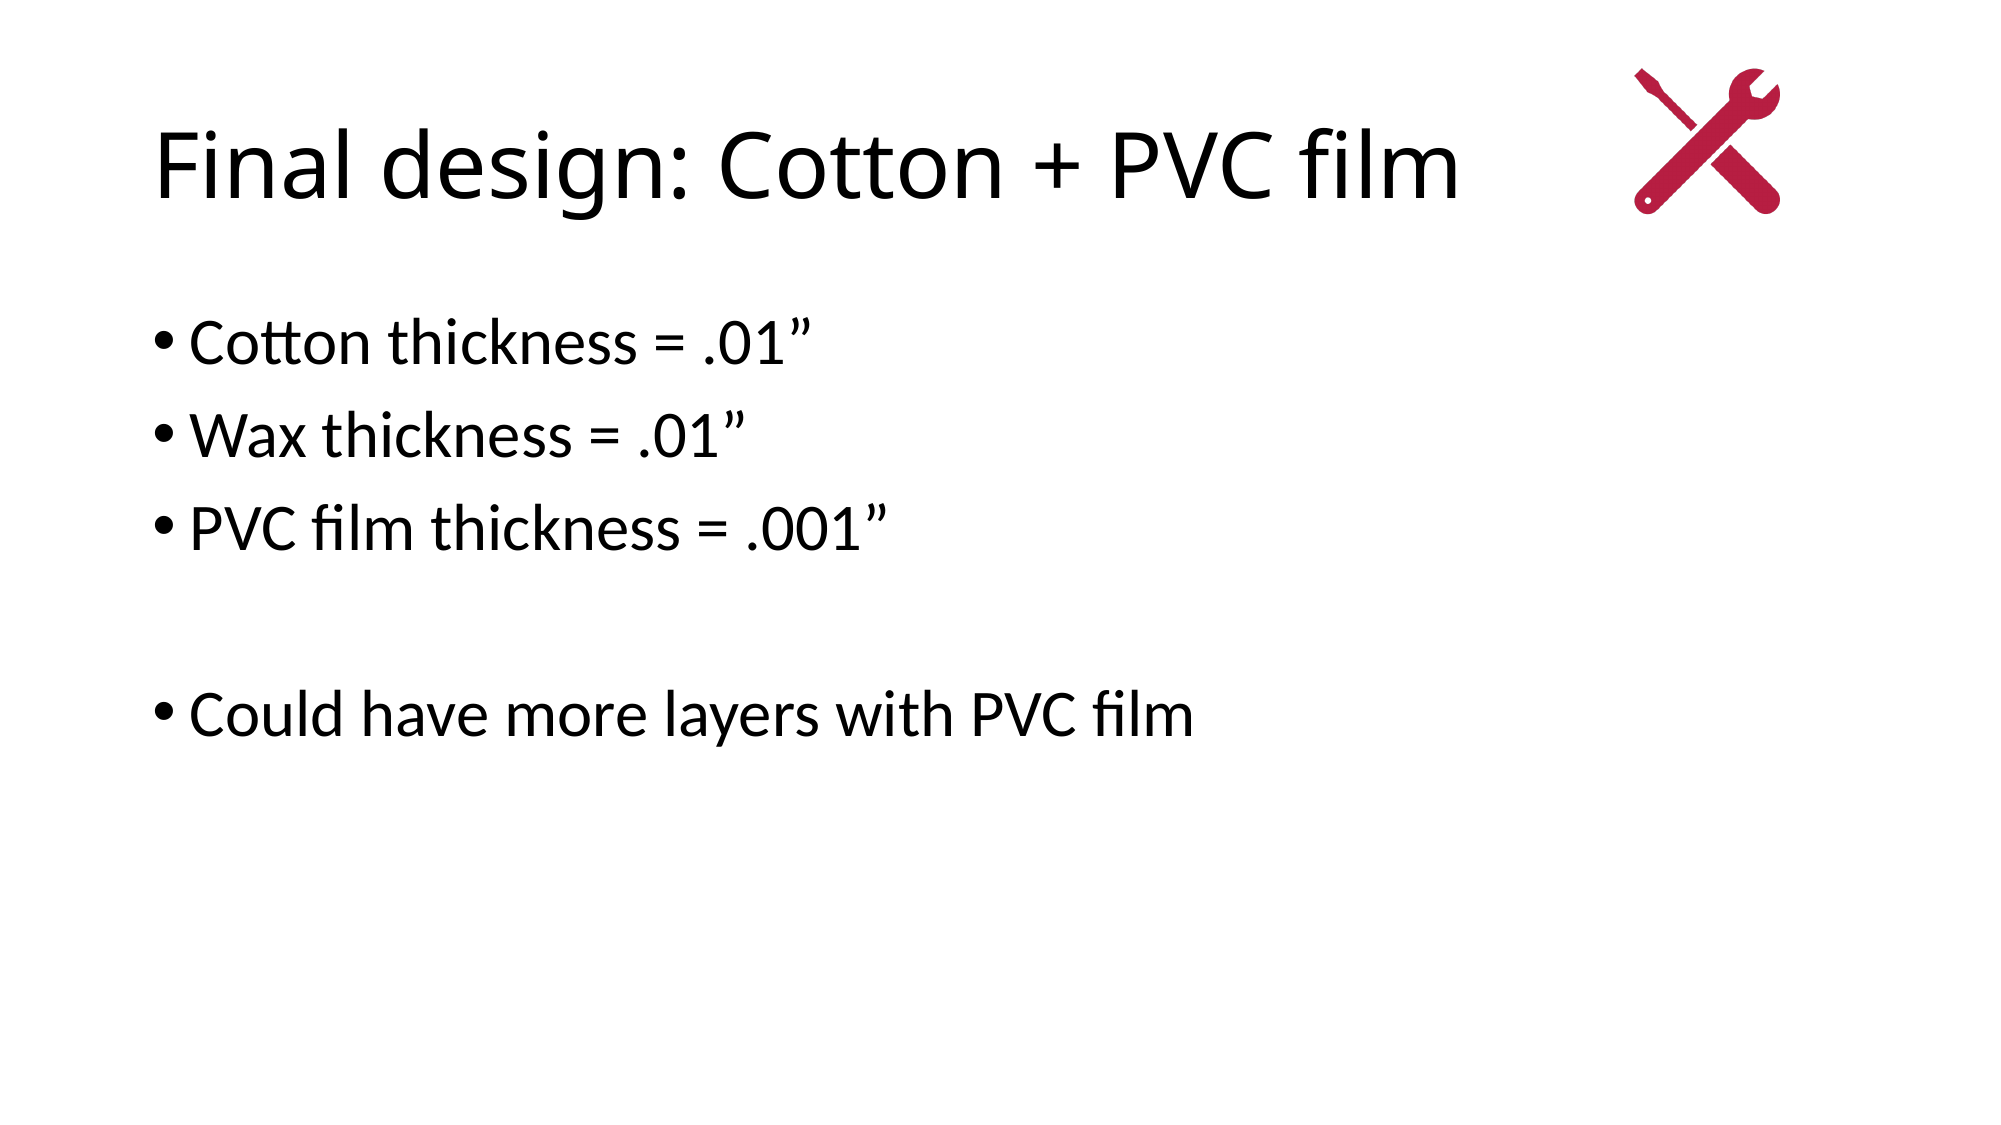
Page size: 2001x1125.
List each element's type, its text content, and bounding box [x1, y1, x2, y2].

picture [1621, 55, 1793, 227]
title Final design: Cotton + PVC film [137, 59, 1863, 278]
list Cotton thickness = .01” Wax thickness = .01” PVC film thickness = .001” Could have more layers with PVC film [137, 299, 1863, 1014]
